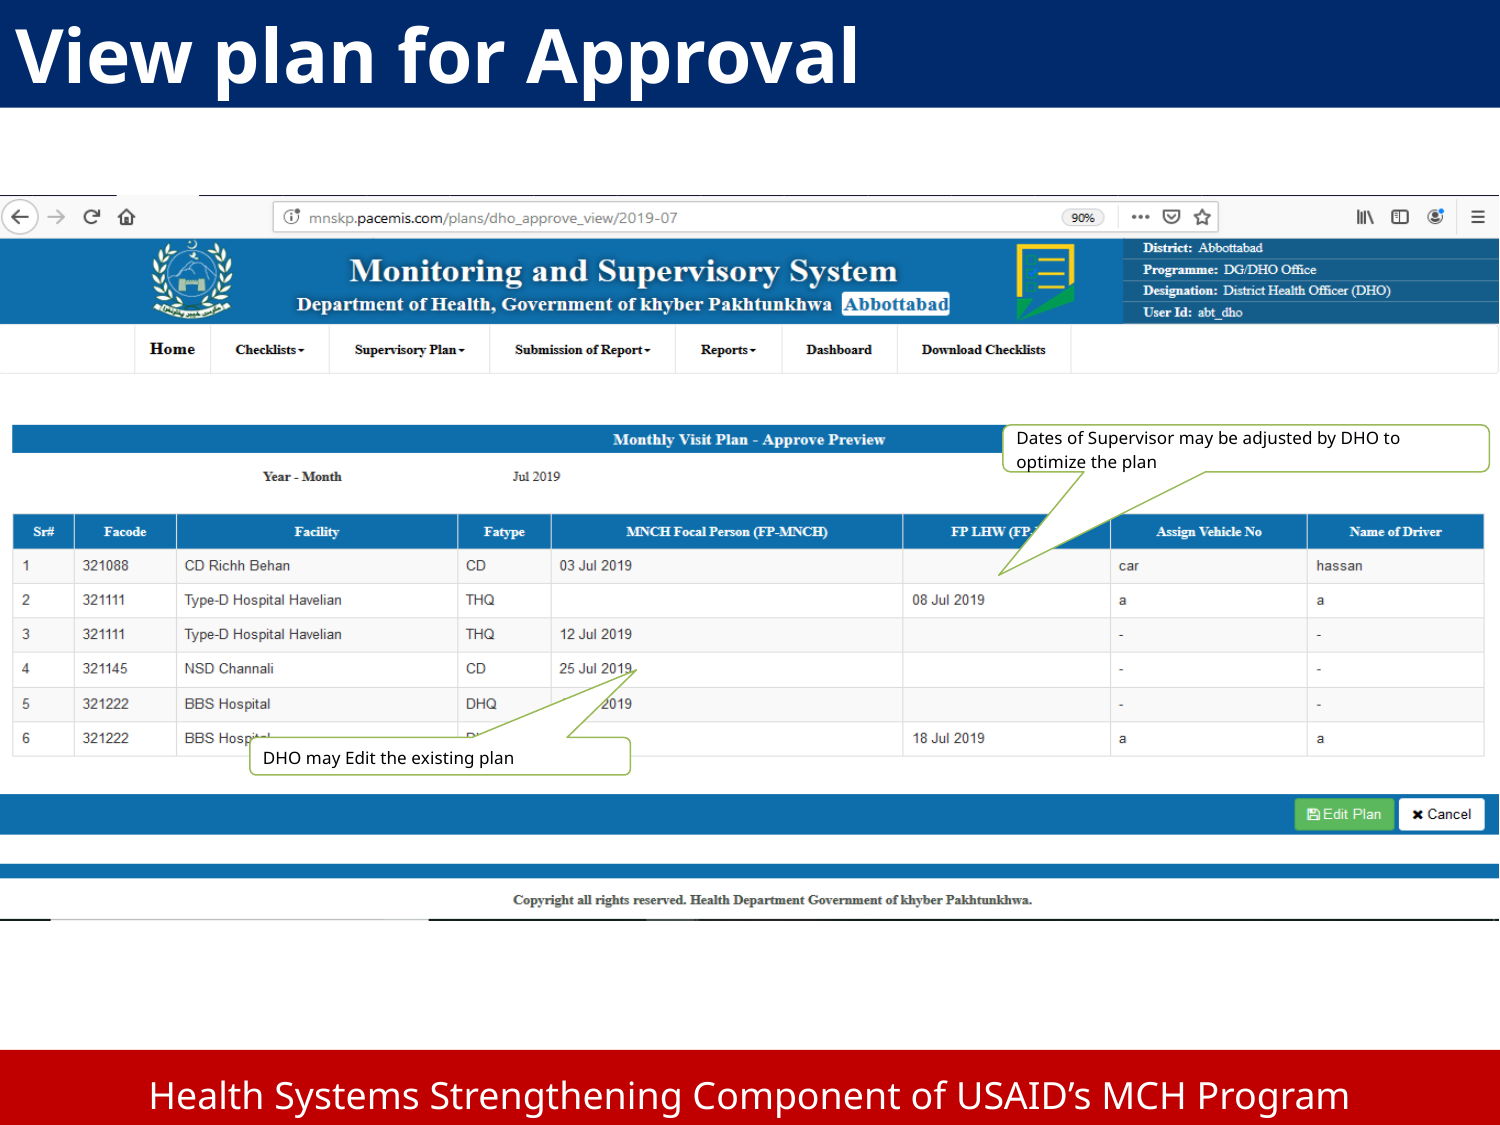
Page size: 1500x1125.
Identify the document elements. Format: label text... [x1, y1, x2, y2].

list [0, 195, 1500, 921]
title View plan for Approval [0, 0, 1500, 108]
